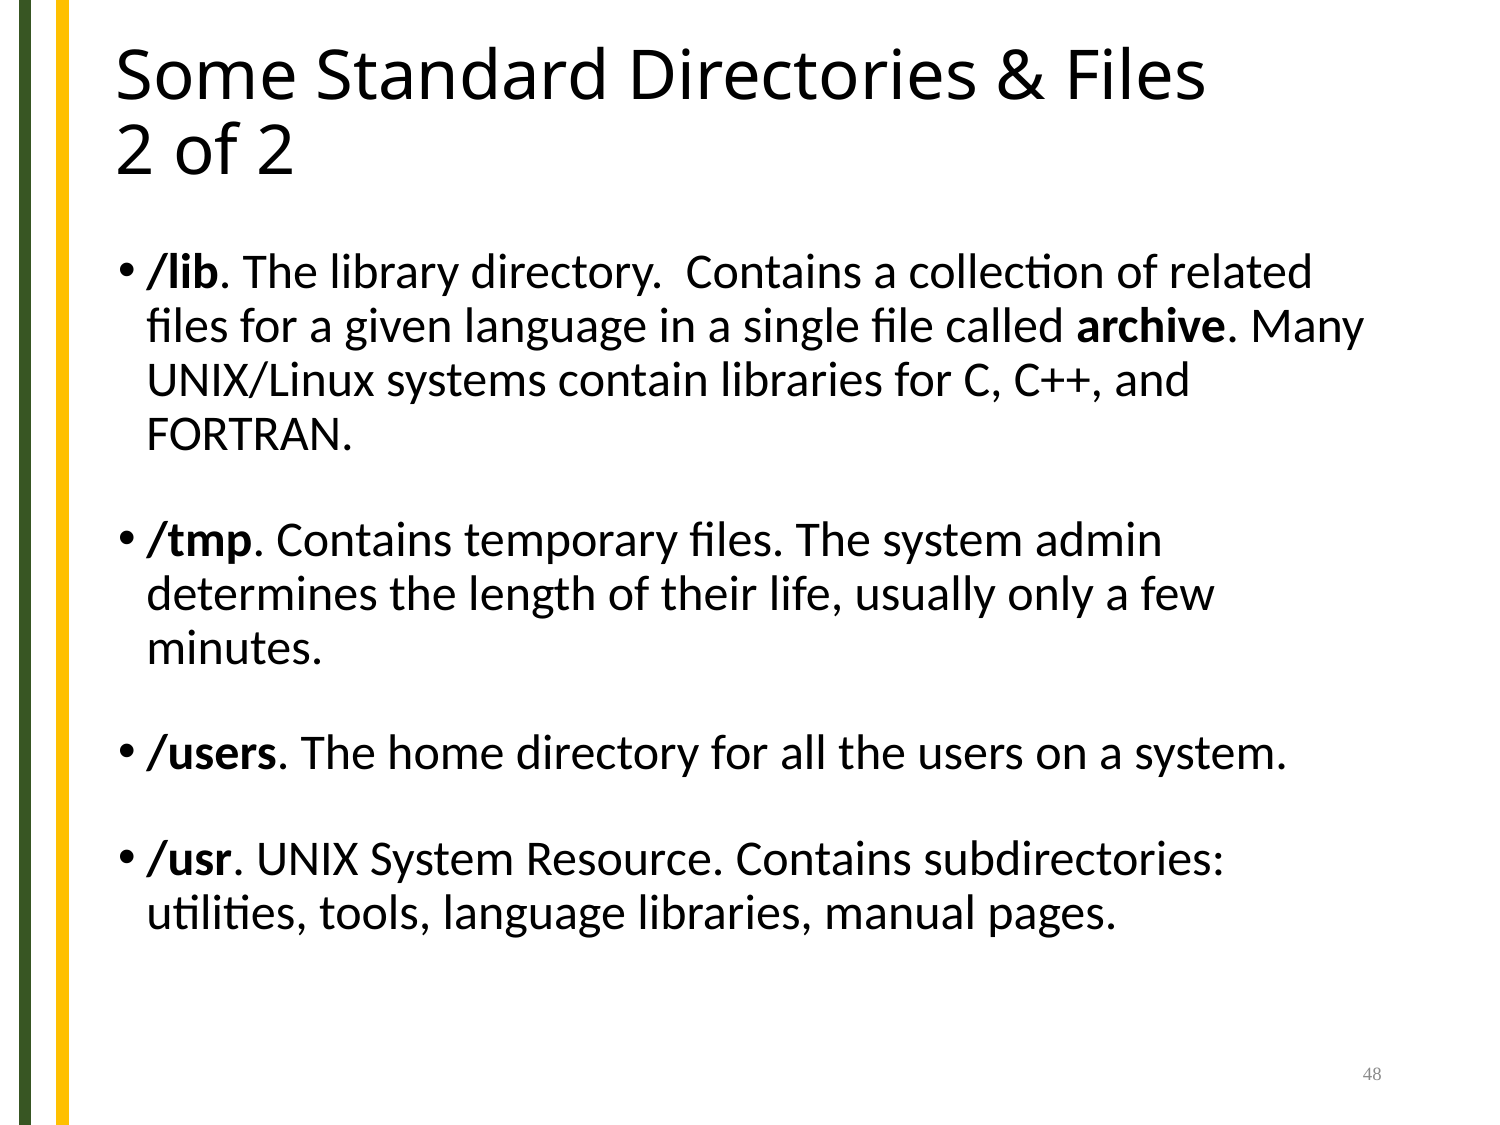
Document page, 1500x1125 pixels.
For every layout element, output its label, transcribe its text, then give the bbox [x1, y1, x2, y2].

list /lib. The library directory. Contains a collection of related files for a given language in a single file called archive. Many UNIX/Linux systems contain libraries for C, C++, and FORTRAN. /tmp. Contains temporary files. The system admin determines the length of their life, usually only a few minutes. /users. The home directory for all the users on a system. /usr. UNIX System Resource. Contains subdirectories: utilities, tools, language libraries, manual pages. [103, 200, 1397, 1019]
slide_number 48 [1059, 1042, 1397, 1103]
title Some Standard Directories & Files 2 of 2 [100, 6, 1395, 224]
